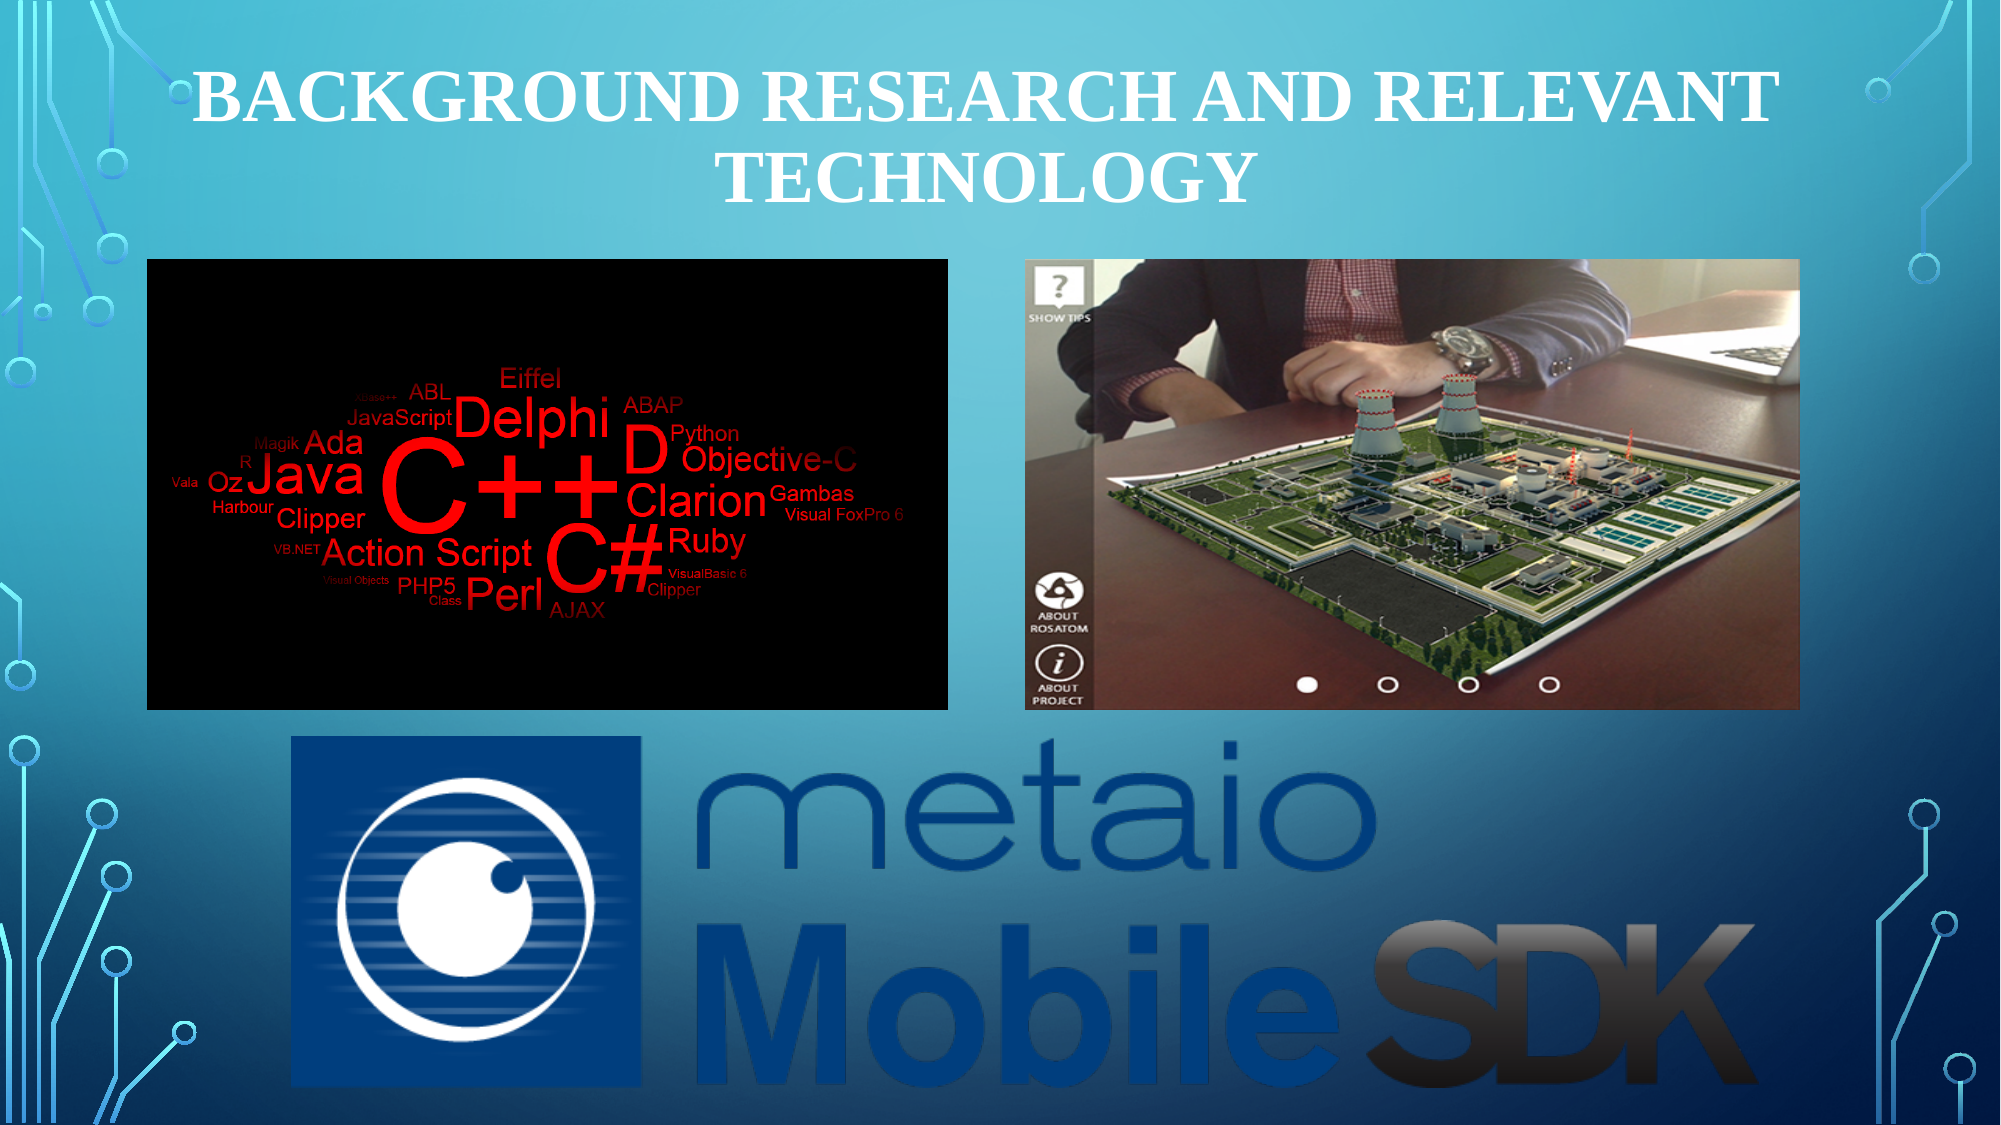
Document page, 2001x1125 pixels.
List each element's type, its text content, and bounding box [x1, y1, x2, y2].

title Background Research and Relevant Technology [174, 16, 1800, 260]
picture [291, 735, 1759, 1088]
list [1024, 258, 1800, 710]
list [147, 258, 949, 710]
